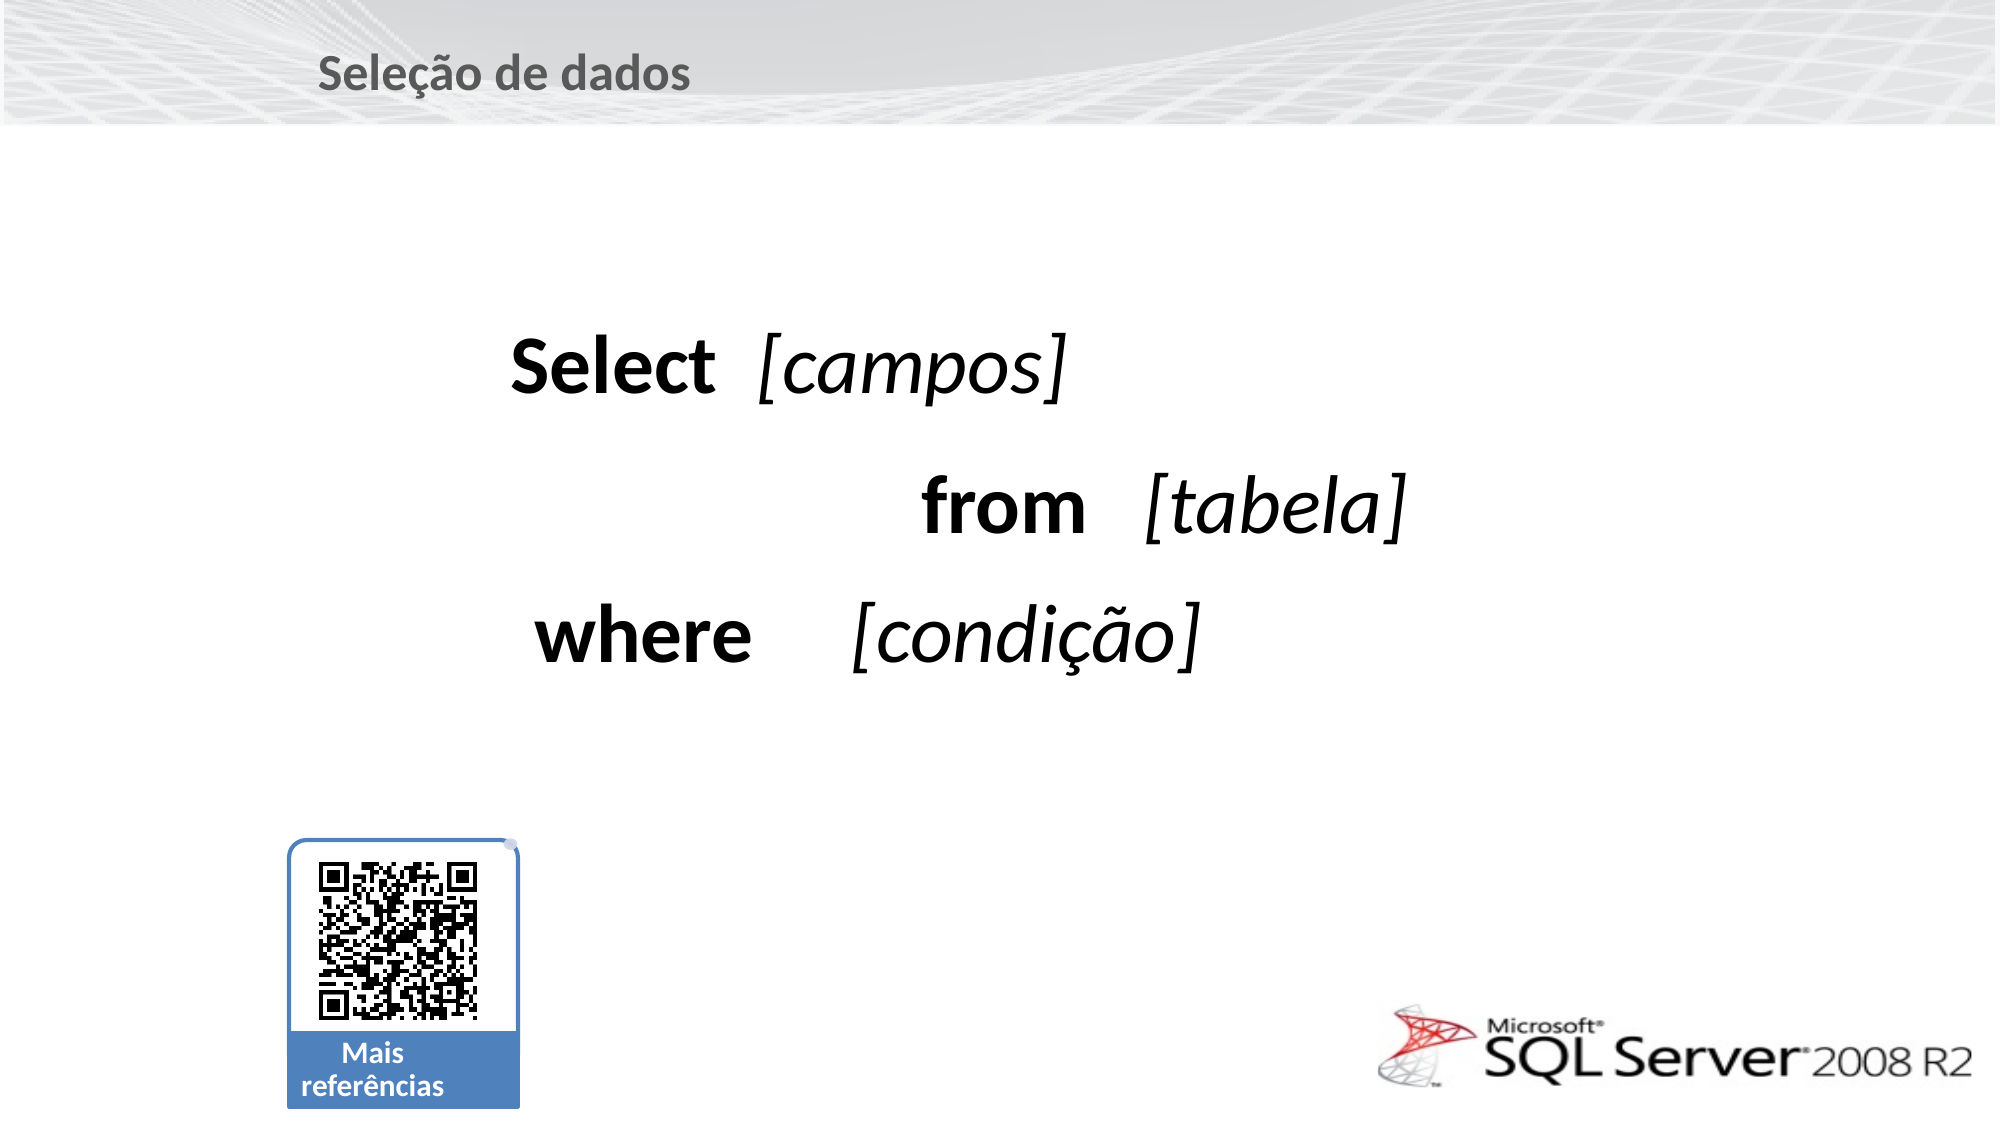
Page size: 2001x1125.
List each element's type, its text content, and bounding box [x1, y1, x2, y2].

text_box [condição] [835, 572, 1223, 687]
text_box where [519, 572, 801, 687]
text_box Select [496, 302, 742, 418]
picture [1377, 999, 1972, 1101]
picture [0, 0, 2000, 126]
text_box [campos] [742, 302, 1106, 418]
text_box [tabela] [1128, 443, 1457, 558]
picture [314, 857, 481, 1024]
text_box Seleção de dados [303, 30, 788, 109]
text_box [279, 816, 528, 1125]
text_box from [906, 443, 1128, 558]
